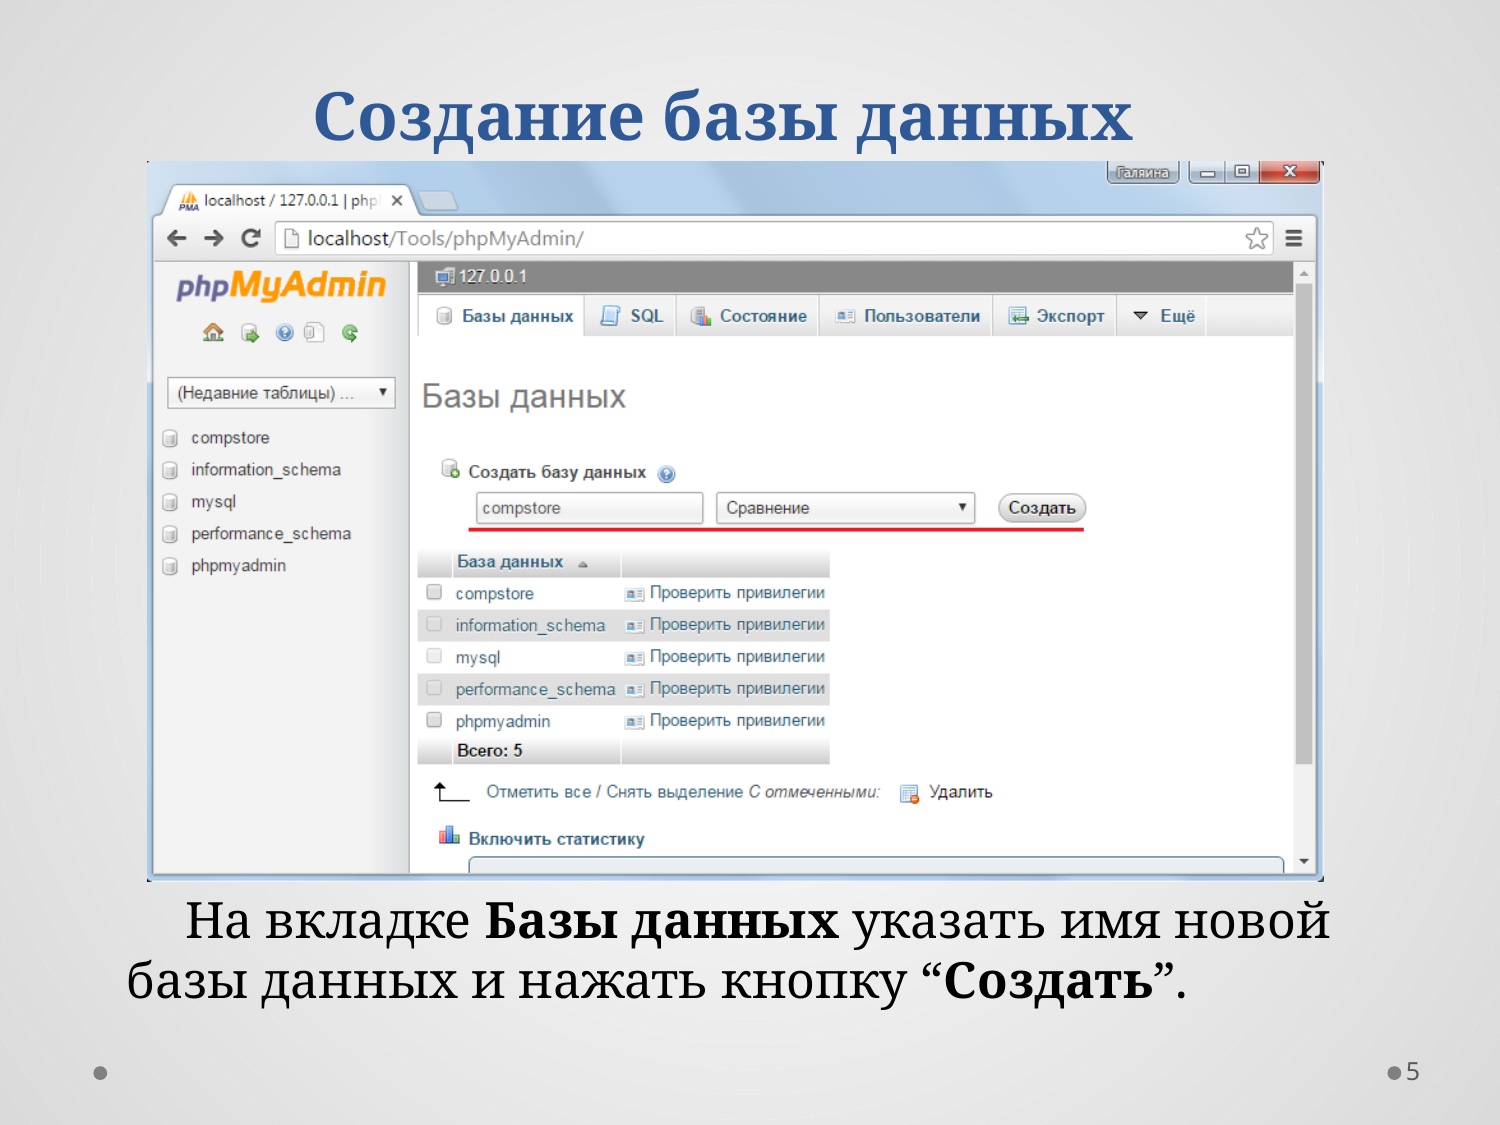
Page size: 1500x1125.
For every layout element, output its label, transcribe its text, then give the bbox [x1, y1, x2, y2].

picture [147, 161, 1324, 882]
text_box На вкладке Базы данных указать имя новой базы данных и нажать кнопку “Создать”. [112, 881, 1412, 1017]
title Создание базы данных [85, 30, 1361, 162]
slide_number 5 [1401, 1042, 1494, 1103]
